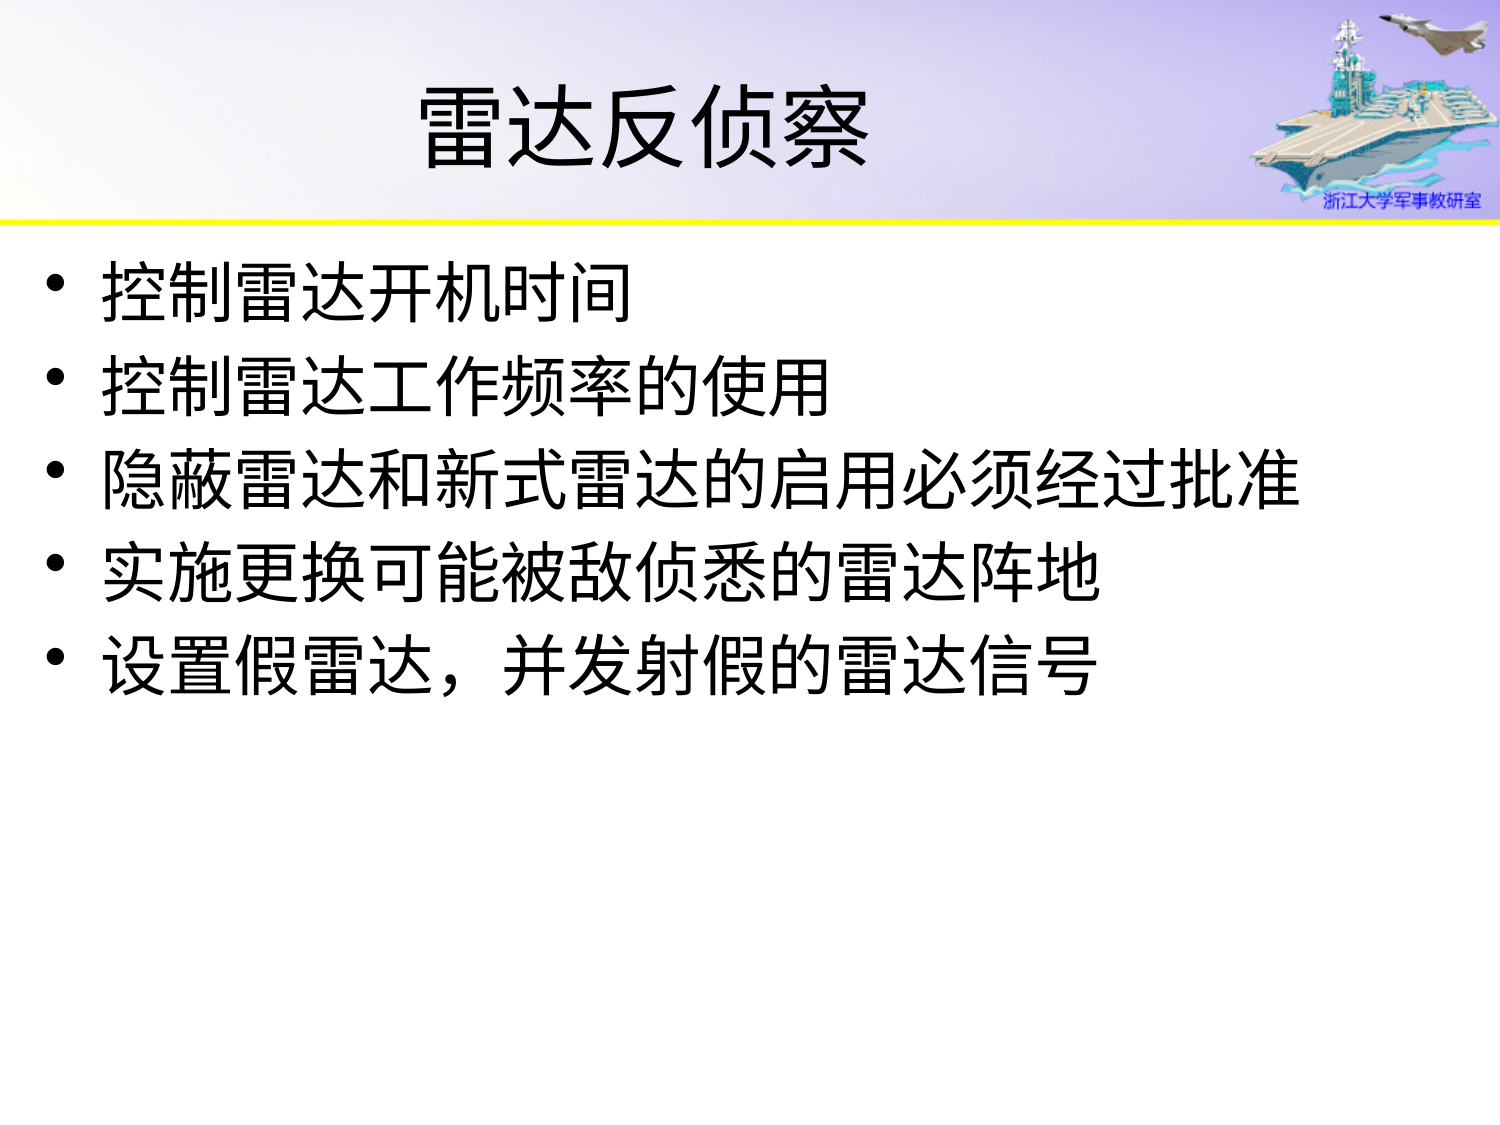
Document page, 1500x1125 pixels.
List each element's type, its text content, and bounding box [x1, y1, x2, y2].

list 控制雷达开机时间 控制雷达工作频率的使用 隐蔽雷达和新式雷达的启用必须经过批准 实施更换可能被敌侦悉的雷达阵地 设置假雷达，并发射假的雷达信号 [29, 243, 1460, 1036]
title 雷达反侦察 [29, 30, 1259, 219]
picture [0, 0, 1500, 226]
